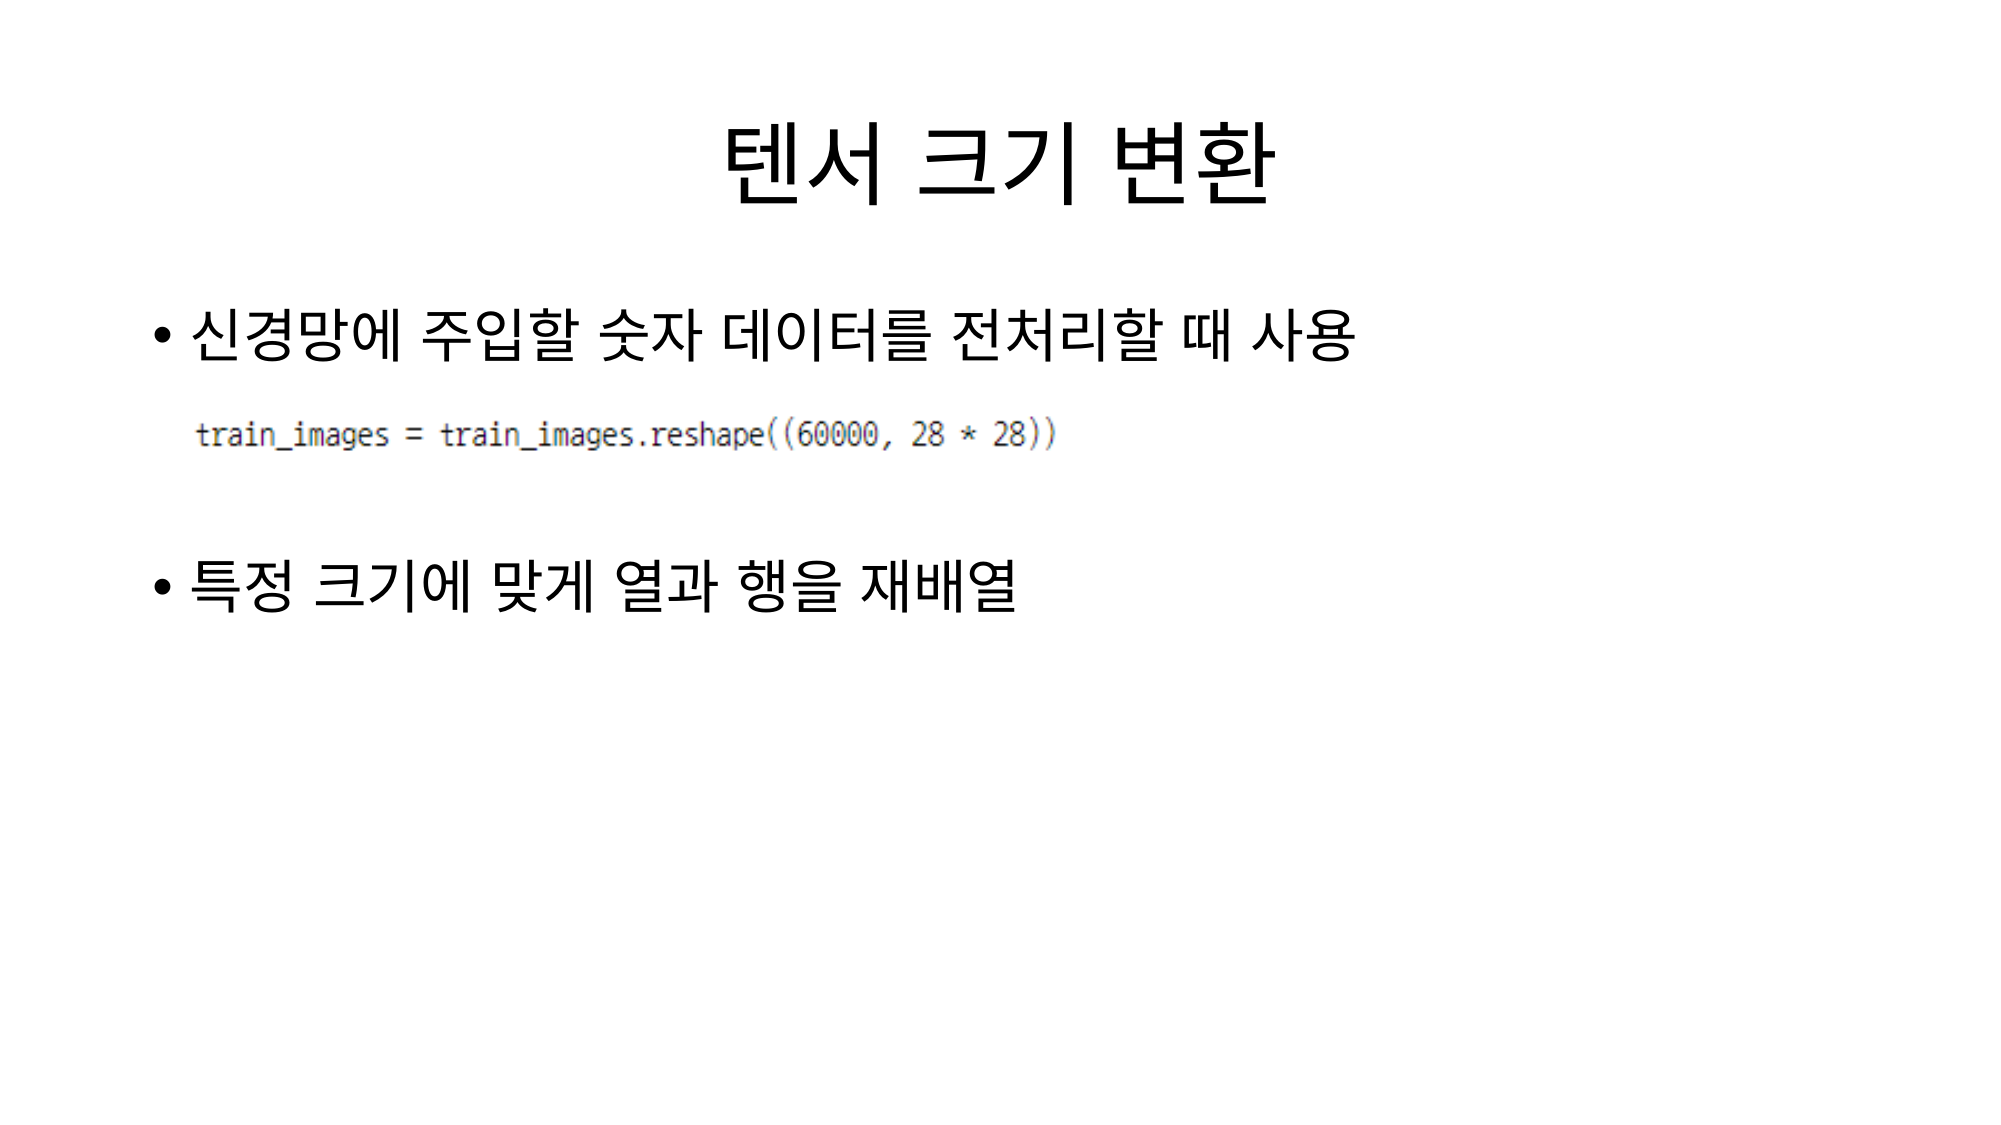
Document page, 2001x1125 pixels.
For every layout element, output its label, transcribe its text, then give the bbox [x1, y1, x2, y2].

title 텐서 크기 변환 [137, 59, 1863, 278]
picture [173, 395, 1080, 498]
list 신경망에 주입할 숫자 데이터를 전처리할 때 사용 특정 크기에 맞게 열과 행을 재배열 [137, 299, 1863, 1014]
